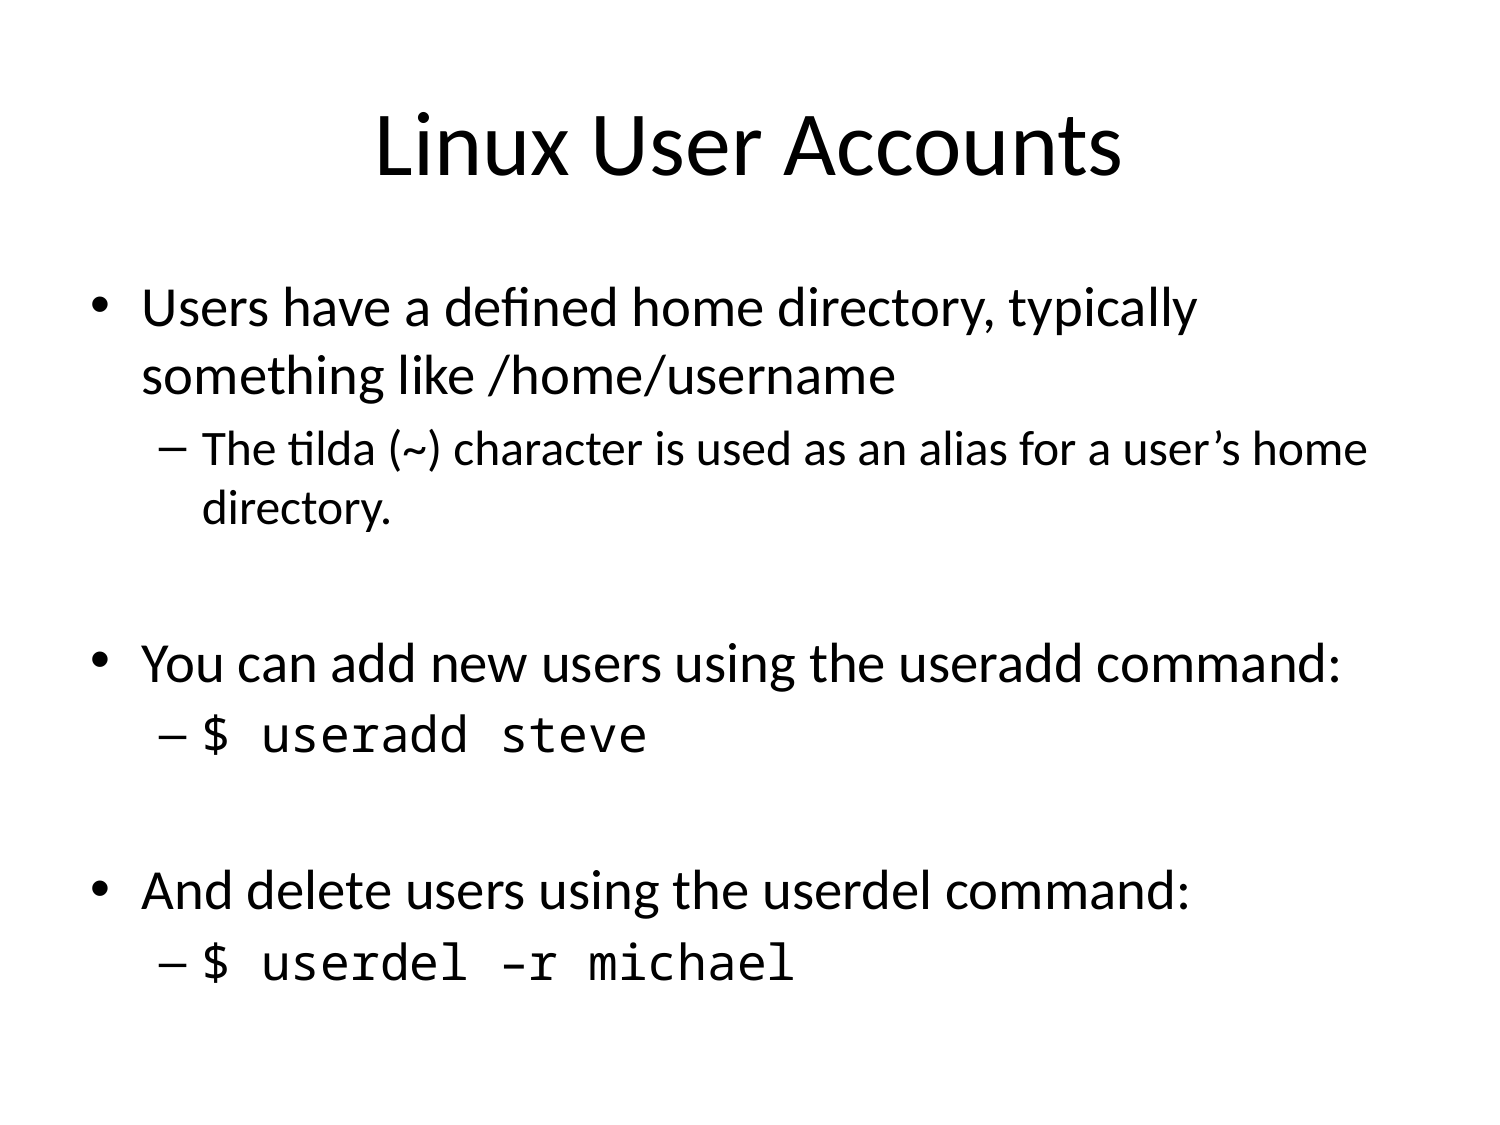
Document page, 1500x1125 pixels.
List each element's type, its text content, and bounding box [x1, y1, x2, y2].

list Users have a defined home directory, typically something like /home/username The tilda (~) character is used as an alias for a user’s home directory. You can add new users using the useradd command: $ useradd steve And delete users using the userdel command: $ userdel –r michael [75, 262, 1425, 1005]
title Linux User Accounts [75, 45, 1425, 233]
